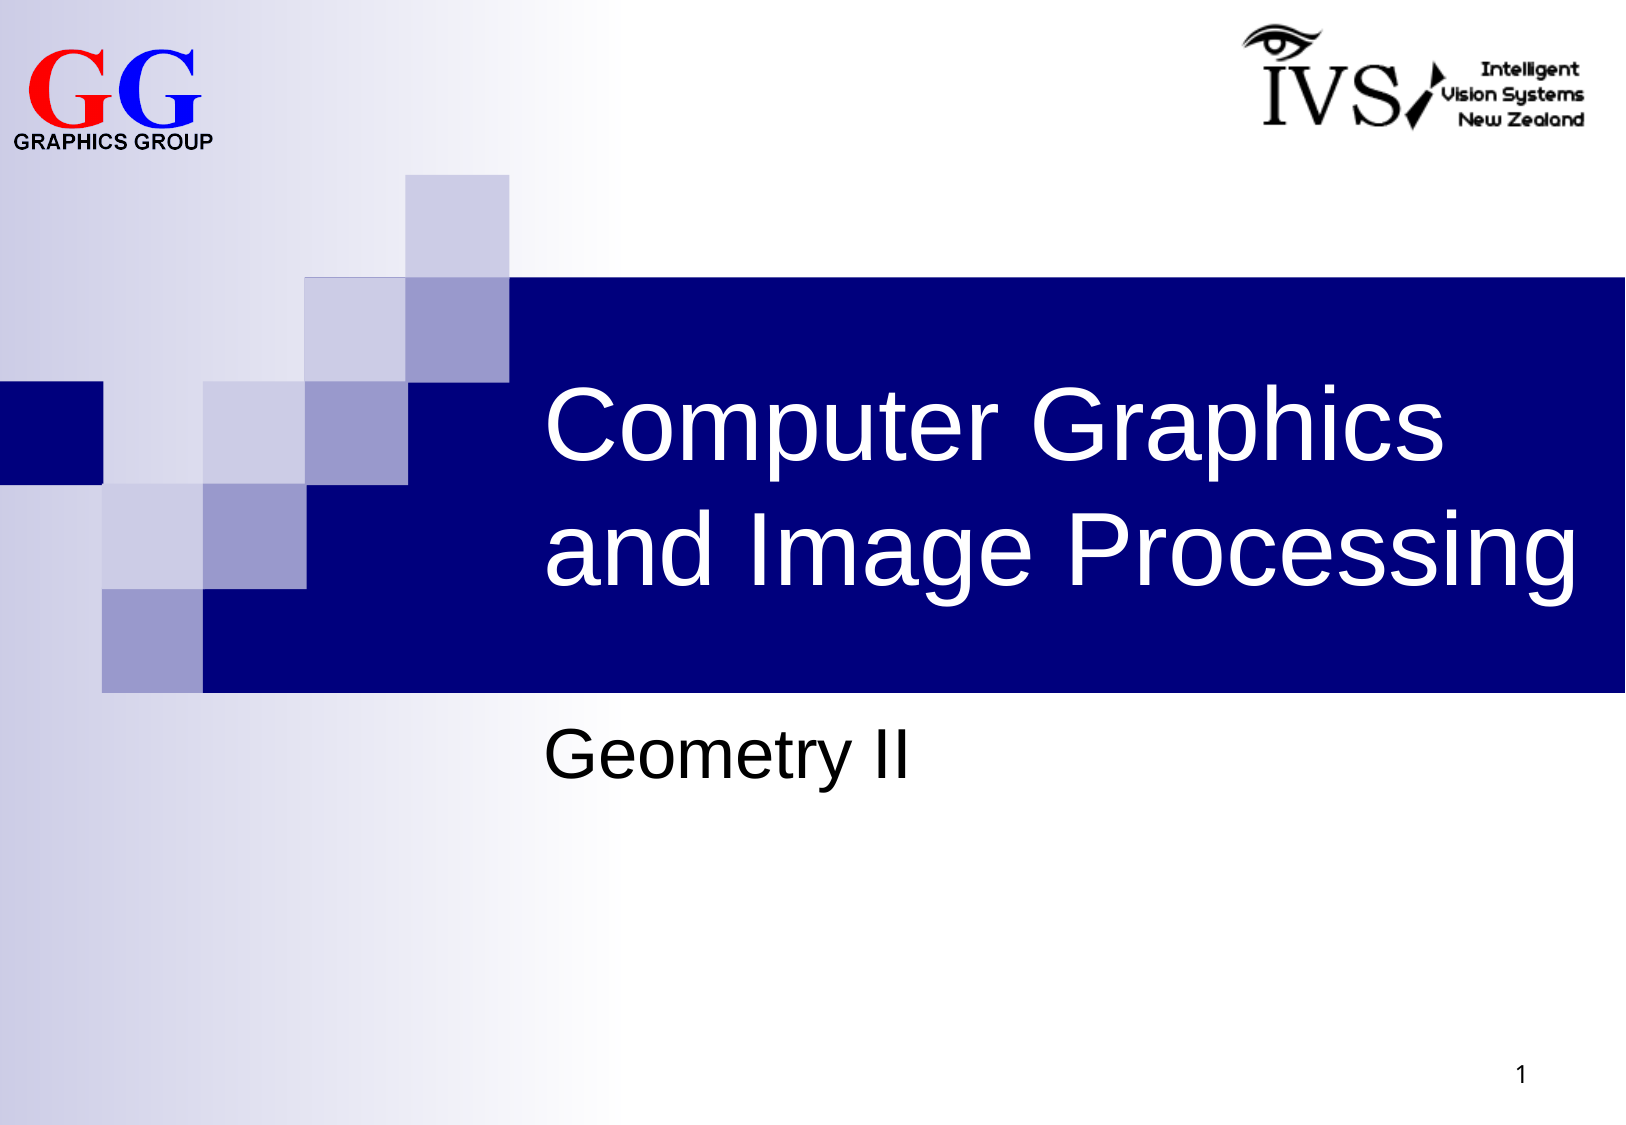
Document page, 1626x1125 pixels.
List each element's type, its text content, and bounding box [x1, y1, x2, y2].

subtitle Geometry II [528, 699, 1598, 988]
slide_number 1 [1164, 1024, 1544, 1101]
title Computer Graphics and Image Processing [528, 299, 1598, 663]
picture [12, 0, 214, 201]
picture [1230, 0, 1625, 144]
